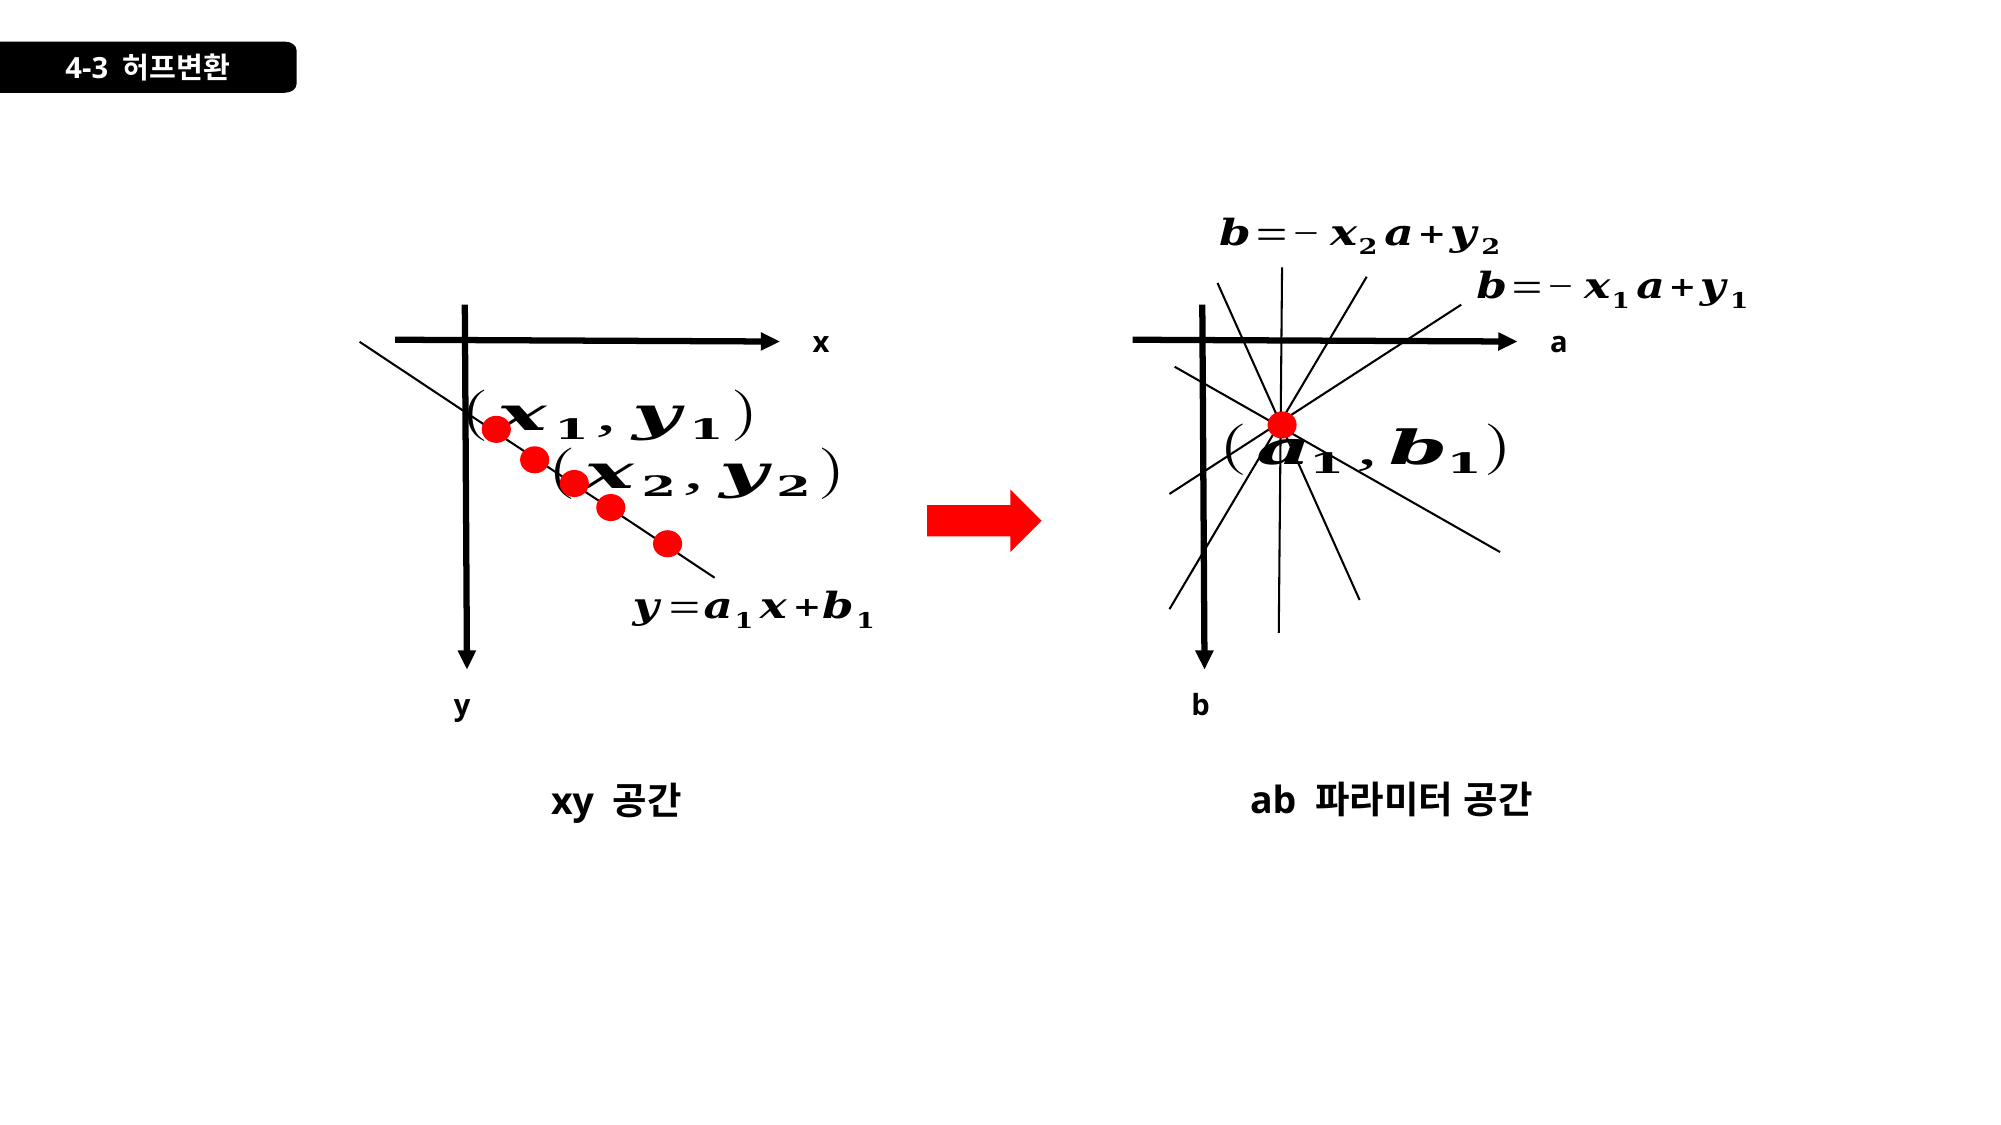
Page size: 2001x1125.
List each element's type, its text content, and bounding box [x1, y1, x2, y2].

text_box xy 공간 [536, 769, 767, 829]
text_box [1367, 366, 1500, 553]
text_box a [1535, 316, 1664, 366]
text_box ab 파라미터 공간 [1235, 768, 1589, 829]
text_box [359, 341, 464, 633]
text_box 4-3 허프변환 [0, 40, 298, 94]
text_box x [797, 316, 927, 366]
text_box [1367, 304, 1462, 494]
text_box [926, 487, 1044, 555]
text_box y [439, 679, 568, 729]
text_box b [1176, 679, 1305, 729]
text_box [467, 341, 874, 633]
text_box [1278, 610, 1283, 633]
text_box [1278, 267, 1283, 276]
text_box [1169, 276, 1367, 610]
